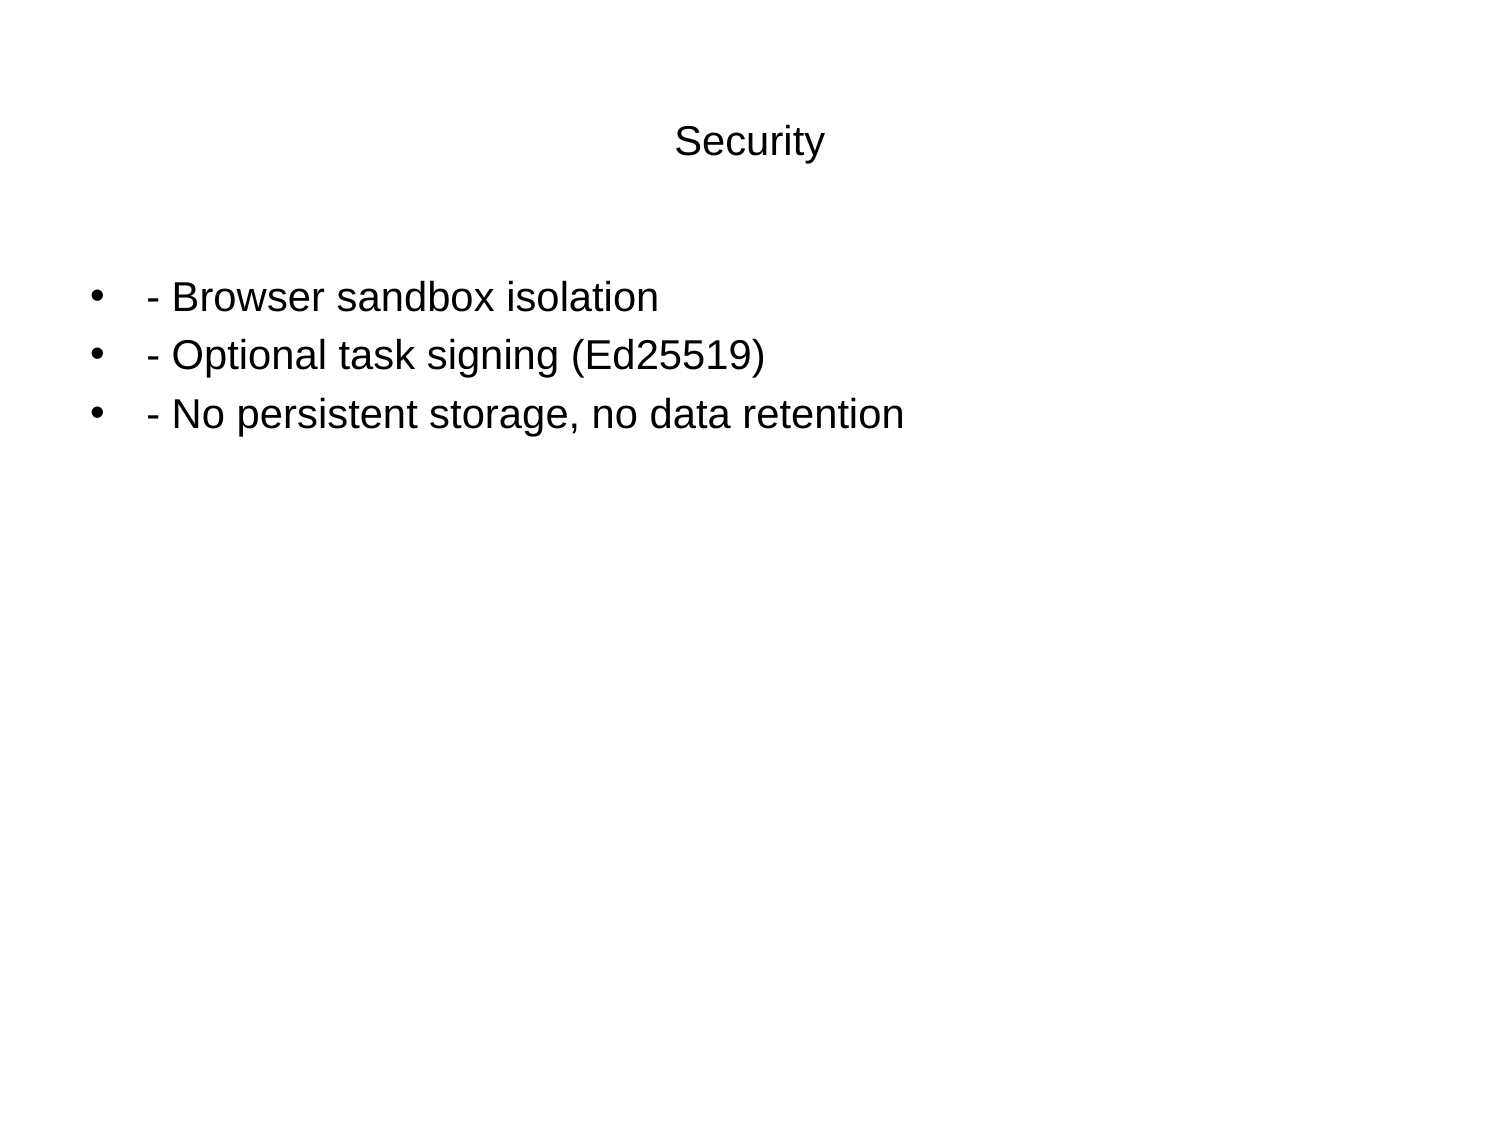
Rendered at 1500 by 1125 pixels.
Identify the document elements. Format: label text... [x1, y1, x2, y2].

title Security [75, 45, 1425, 233]
list - Browser sandbox isolation - Optional task signing (Ed25519) - No persistent storage, no data retention [75, 262, 1425, 1005]
